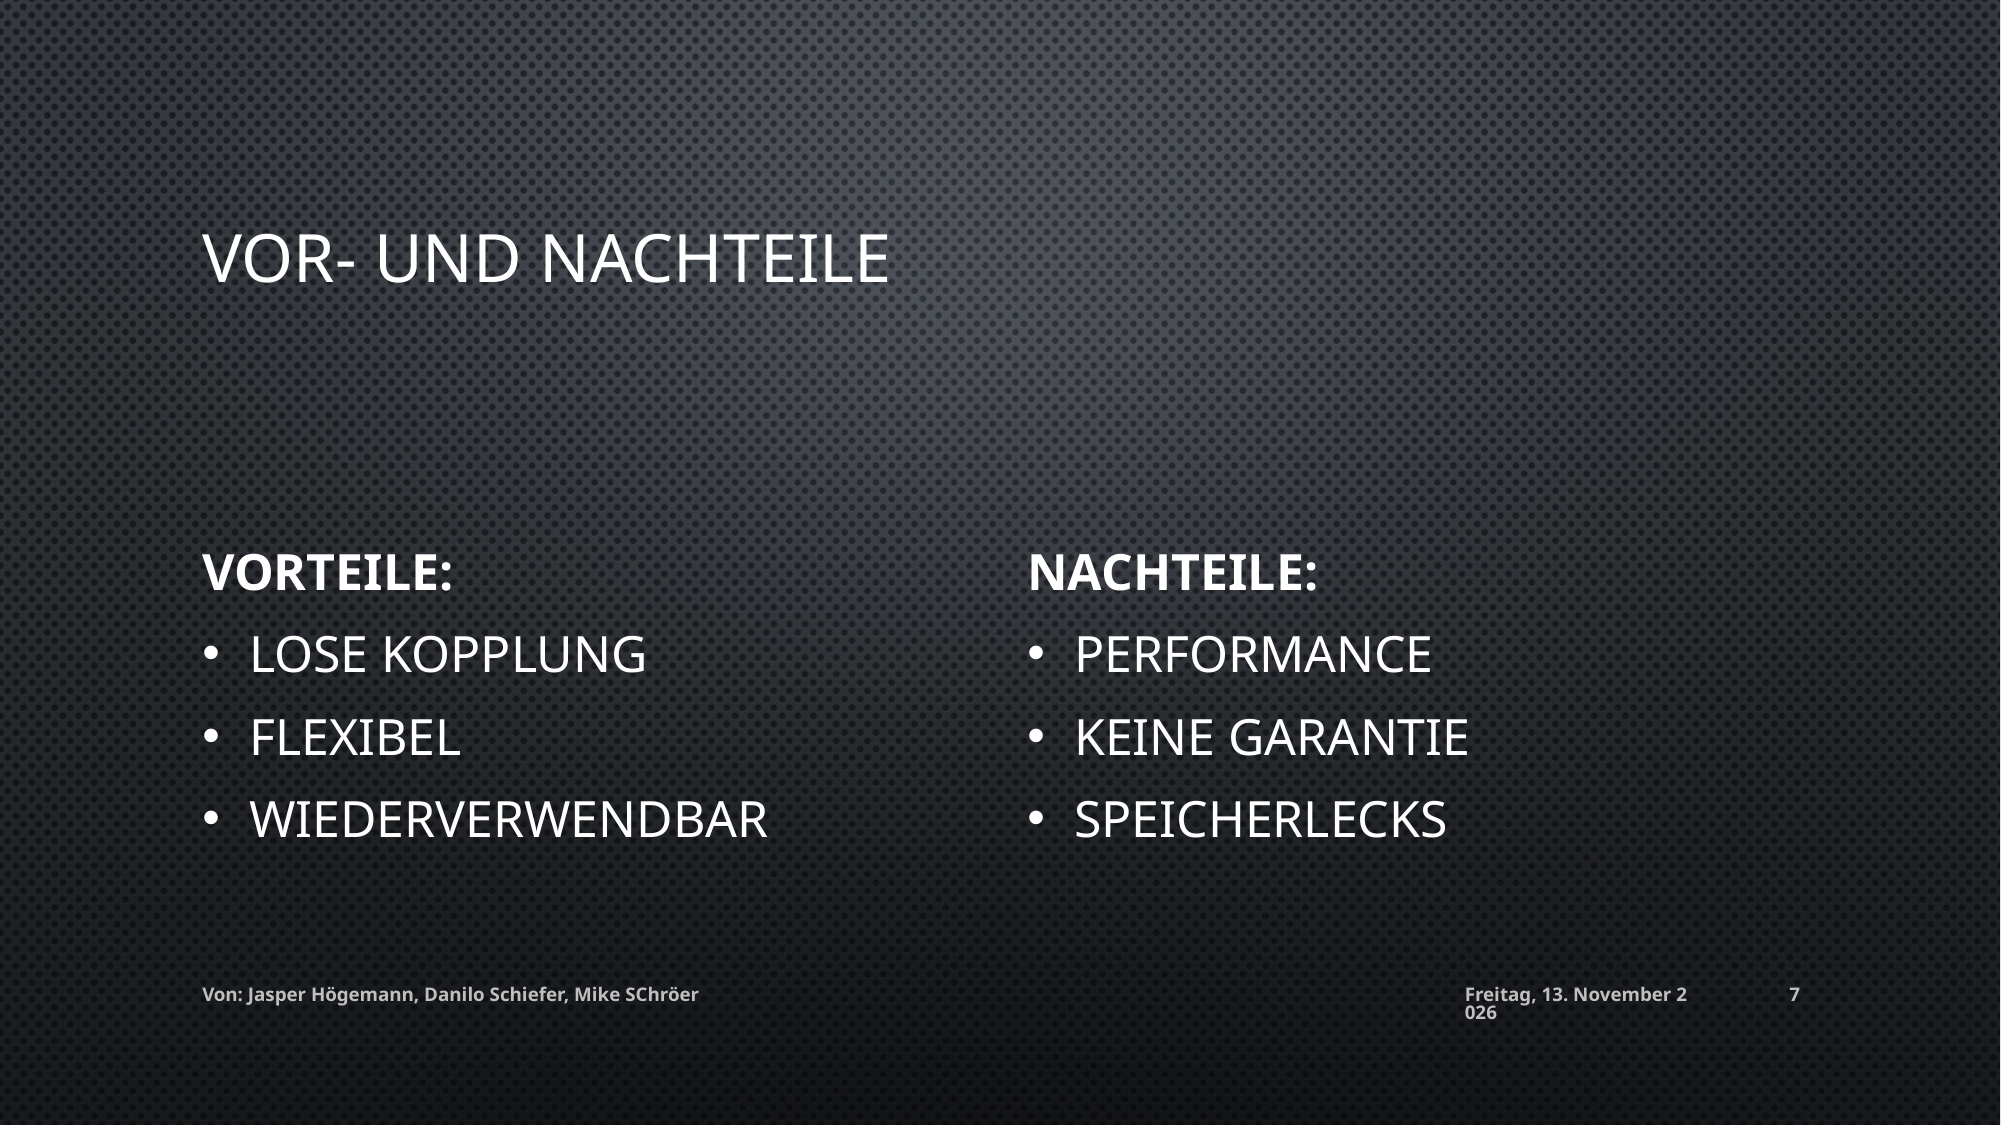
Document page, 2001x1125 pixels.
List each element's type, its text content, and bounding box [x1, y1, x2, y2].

title Vor- und Nachteile [187, 99, 1813, 413]
list Vorteile: Lose Kopplung Flexibel Wiederverwendbar [187, 437, 988, 950]
slide_number Mittwoch, 8. Oktober 2025 [1449, 965, 1713, 1025]
list Nachteile: Performance Keine Garantie Speicherlecks [1012, 437, 1813, 950]
footer Von: Jasper Högemann, Danilo Schiefer, Mike SChröer [187, 965, 1425, 1025]
slide_number 7 [1724, 965, 1816, 1025]
